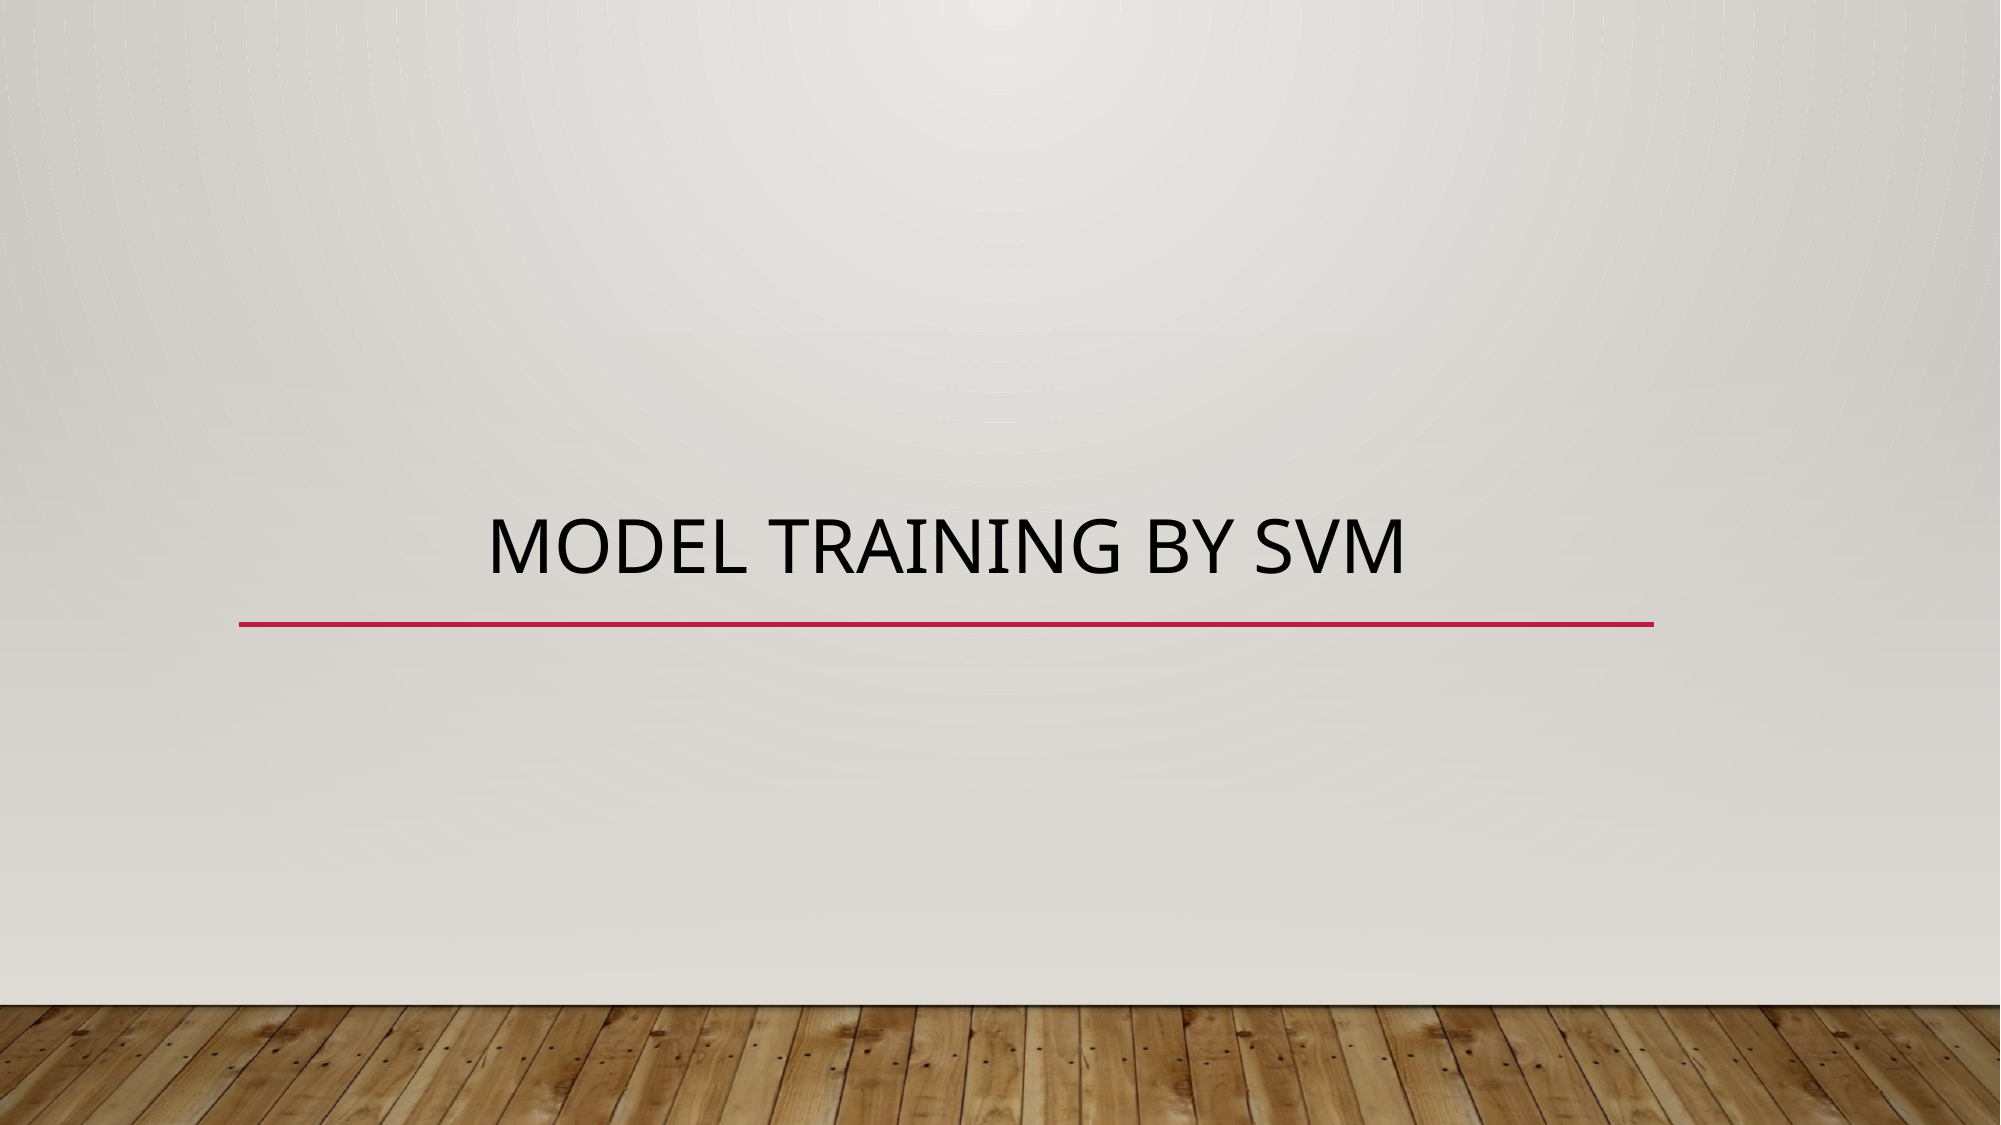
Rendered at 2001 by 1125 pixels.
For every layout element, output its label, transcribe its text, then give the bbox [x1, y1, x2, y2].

picture [0, 1005, 2000, 1125]
title Model training by SVM [238, 288, 1657, 598]
